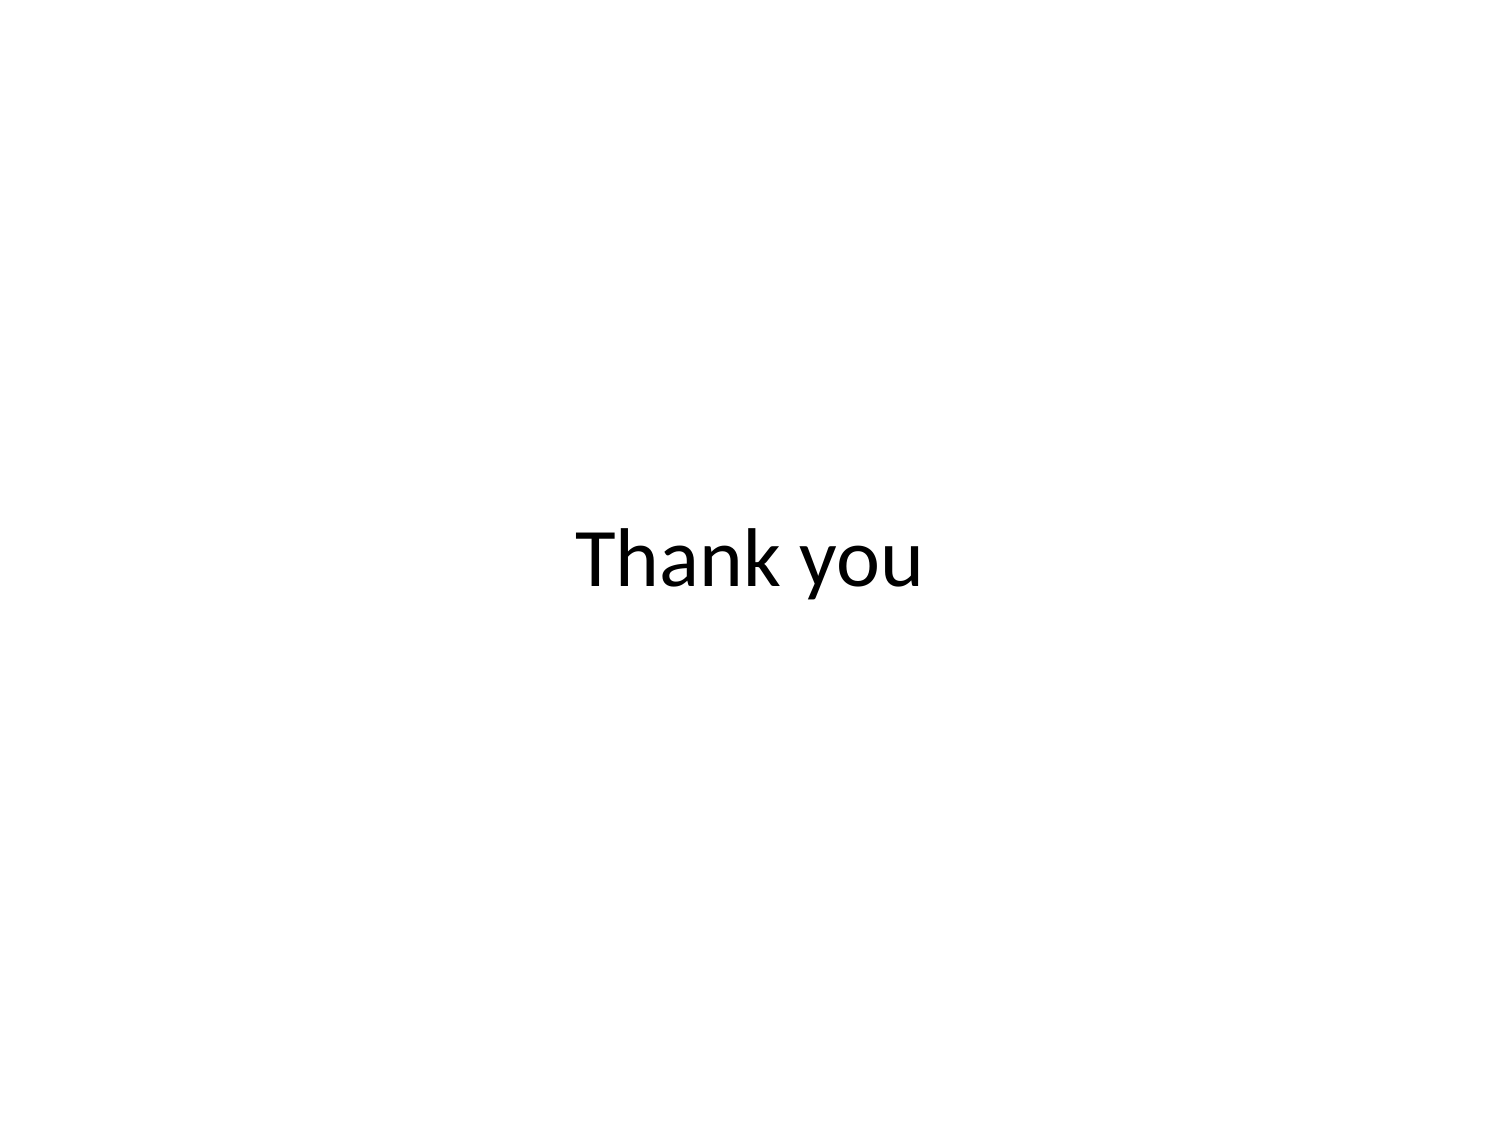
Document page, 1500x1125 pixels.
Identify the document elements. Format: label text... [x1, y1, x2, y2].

list Thank you [75, 262, 1425, 1005]
